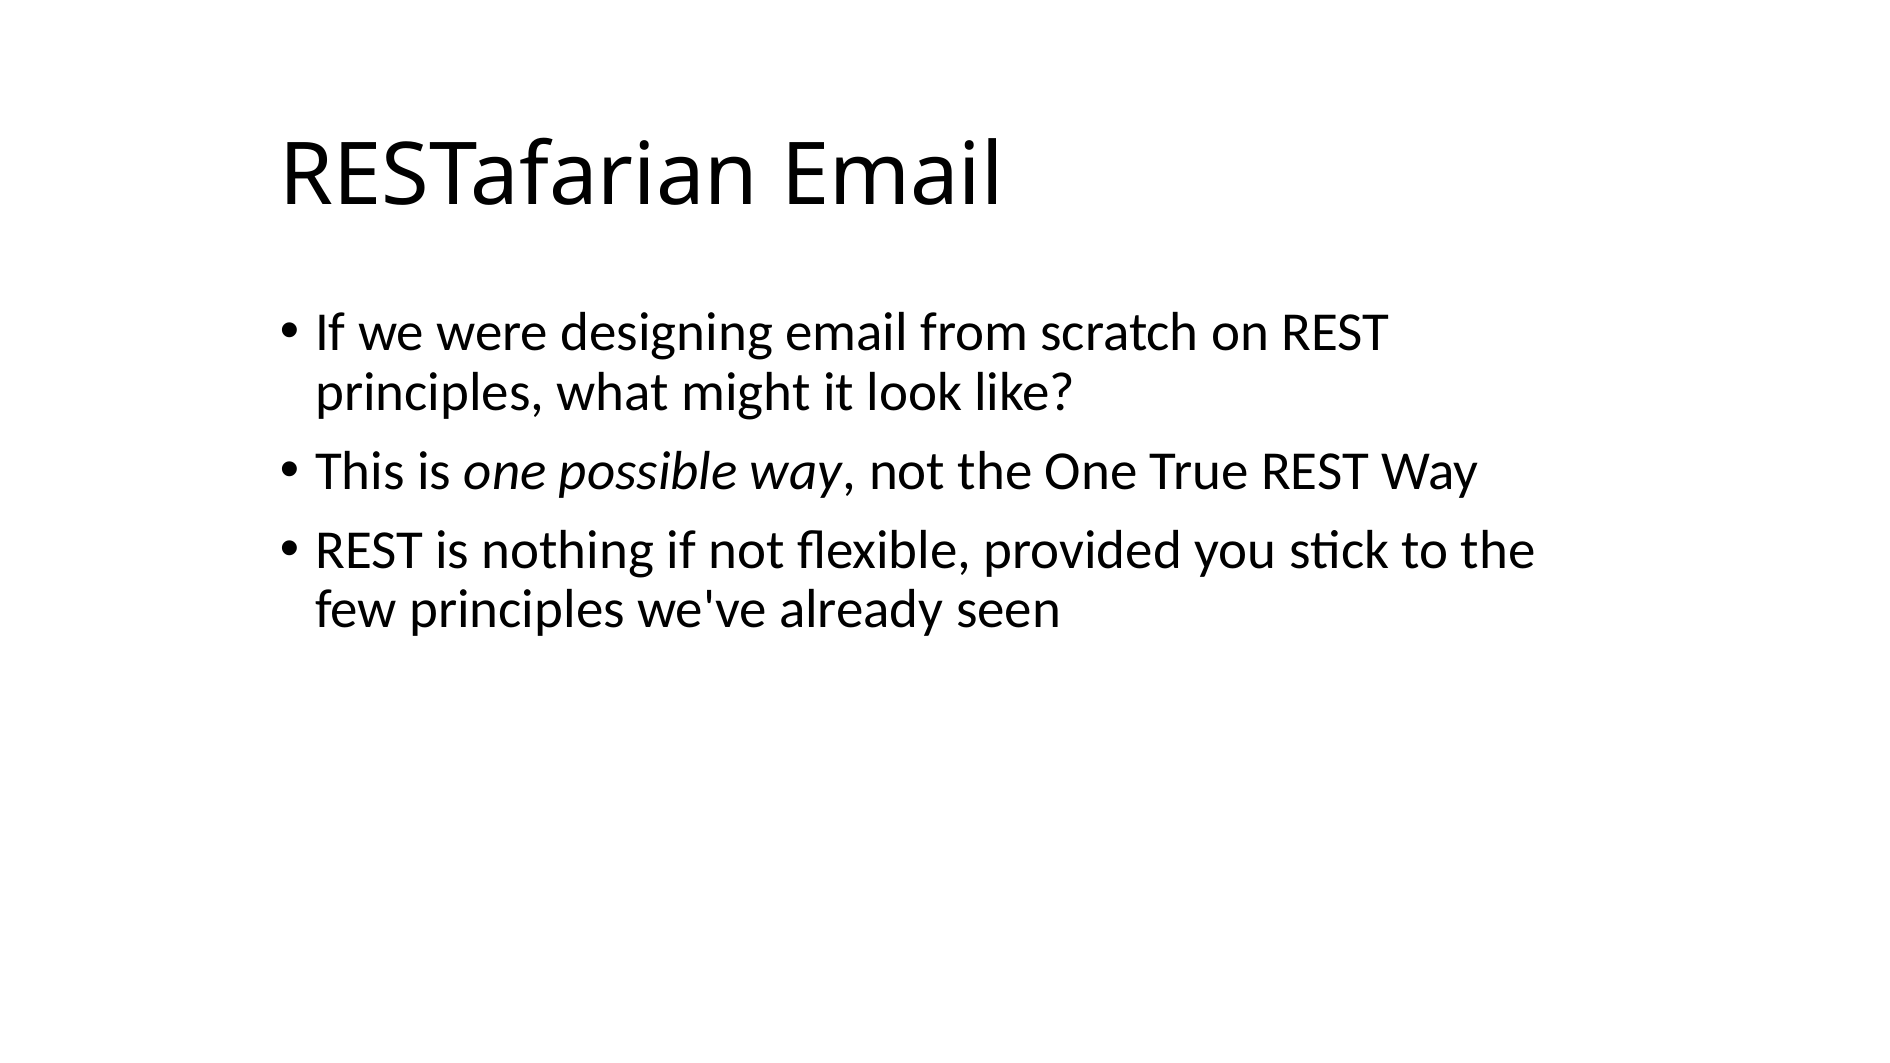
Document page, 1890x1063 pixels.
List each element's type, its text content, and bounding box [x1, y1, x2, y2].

title RESTafarian Email [264, 88, 1627, 266]
list If we were designing email from scratch on REST principles, what might it look like? This is one possible way, not the One True REST Way REST is nothing if not flexible, provided you stick to the few principles we've already seen [264, 295, 1627, 966]
